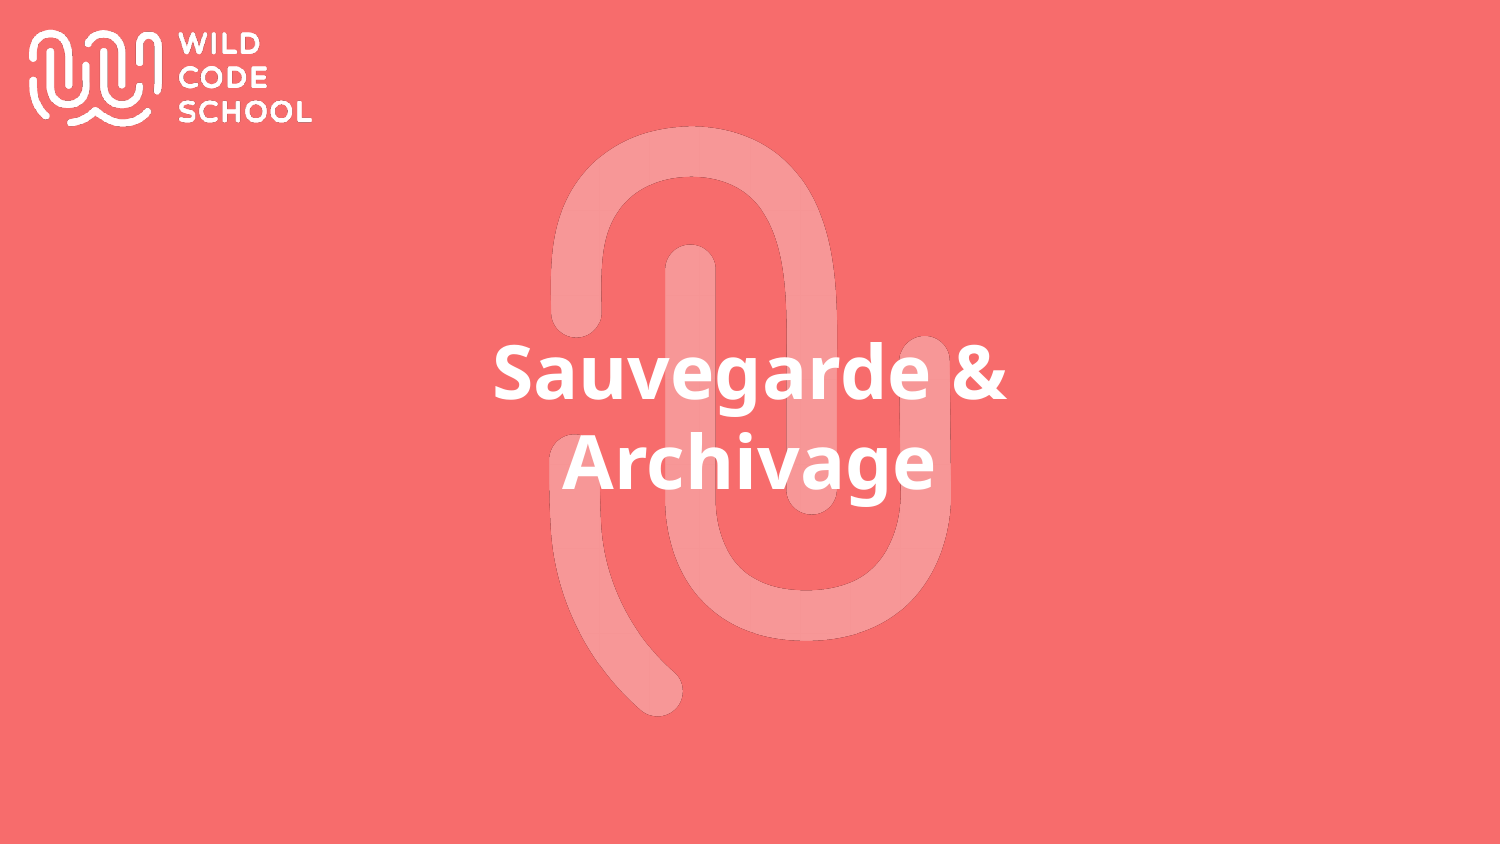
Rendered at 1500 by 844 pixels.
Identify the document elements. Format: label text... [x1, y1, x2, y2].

text_box [301, 560, 1199, 636]
picture [29, 29, 312, 127]
picture [549, 520, 951, 560]
title Sauvegarde & Archivage [301, 262, 1199, 520]
picture [549, 636, 951, 718]
picture [549, 126, 951, 262]
